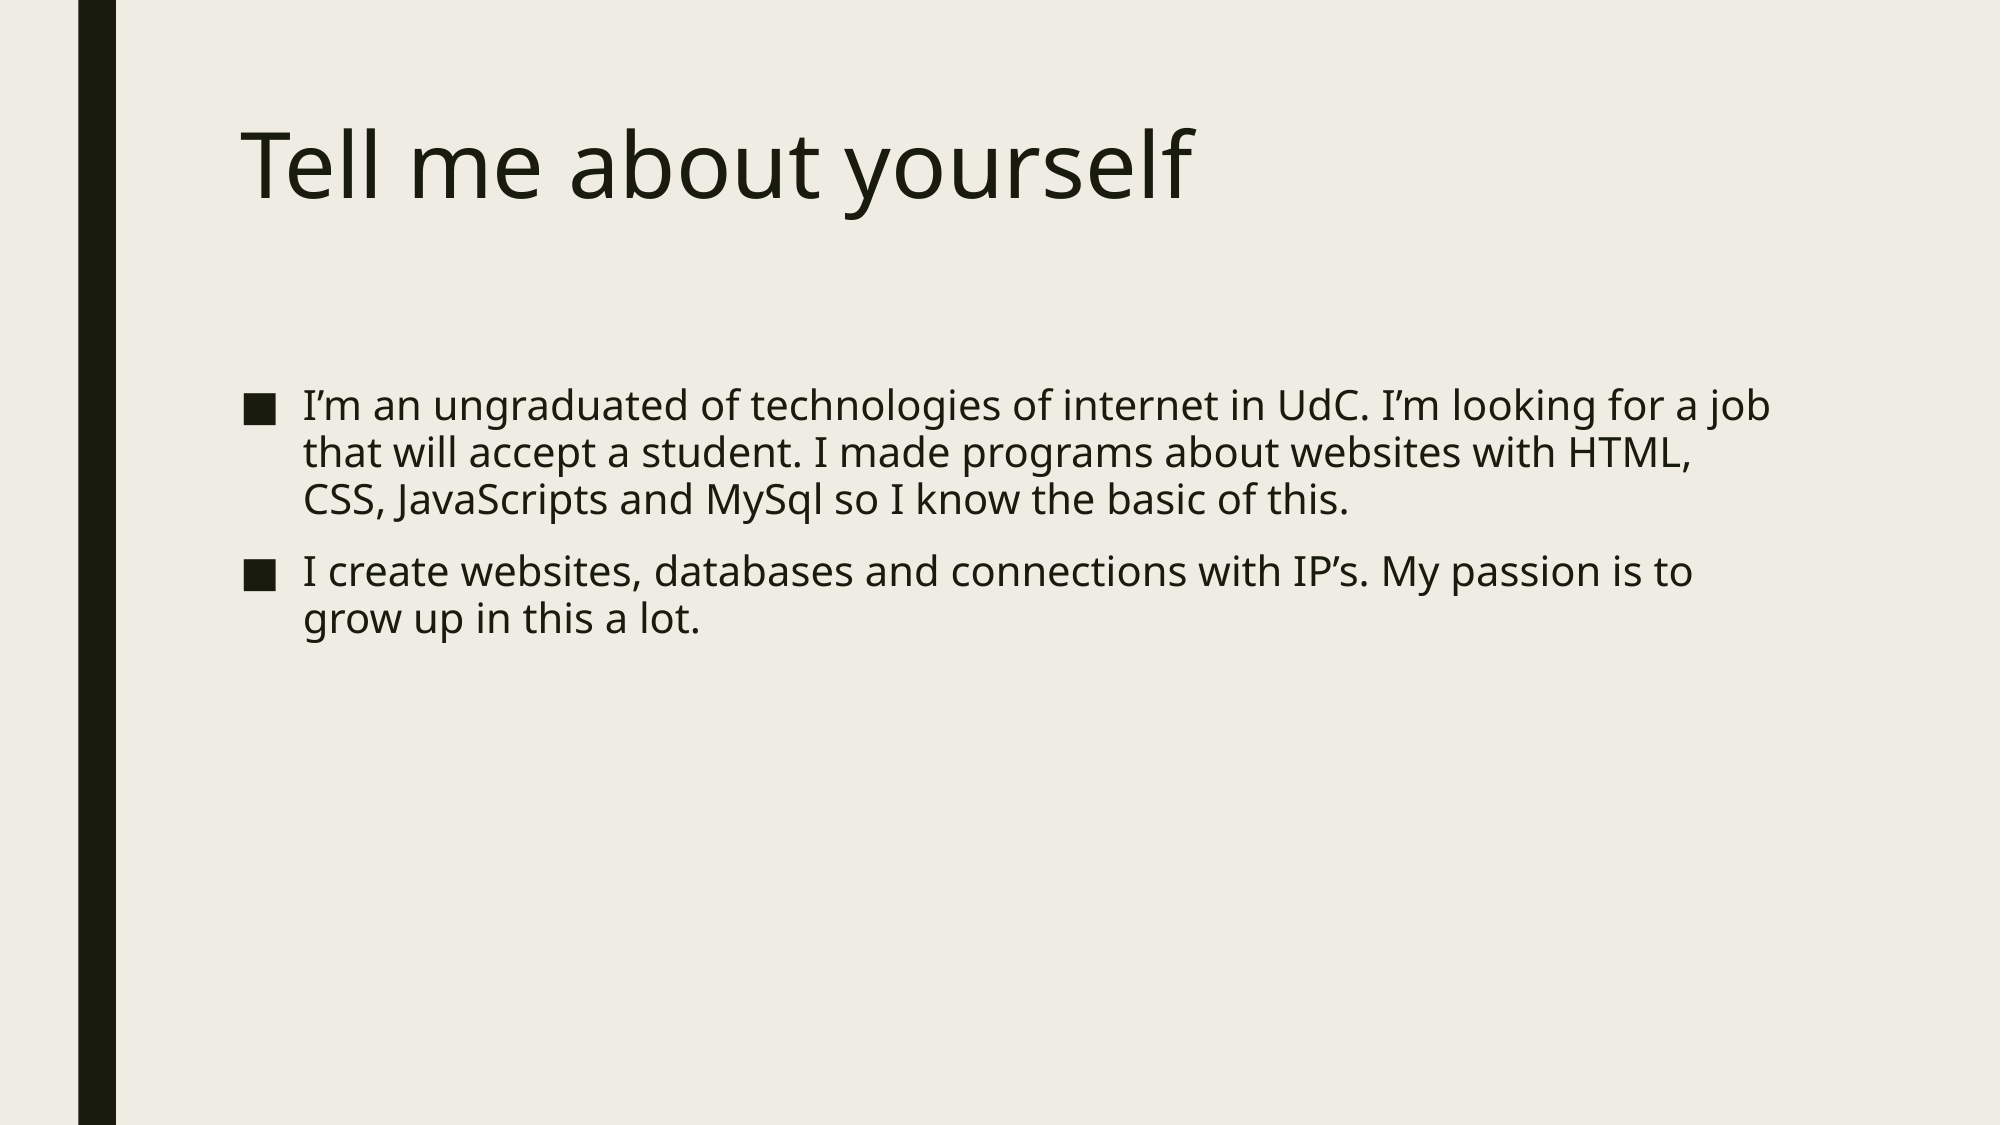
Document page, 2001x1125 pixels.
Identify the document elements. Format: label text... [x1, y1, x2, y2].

title Tell me about yourself [225, 112, 1800, 357]
list I’m an ungraduated of technologies of internet in UdC. I’m looking for a job that will accept a student. I made programs about websites with HTML, CSS, JavaScripts and MySql so I know the basic of this. I create websites, databases and connections with IP’s. My passion is to grow up in this a lot. [225, 375, 1800, 963]
